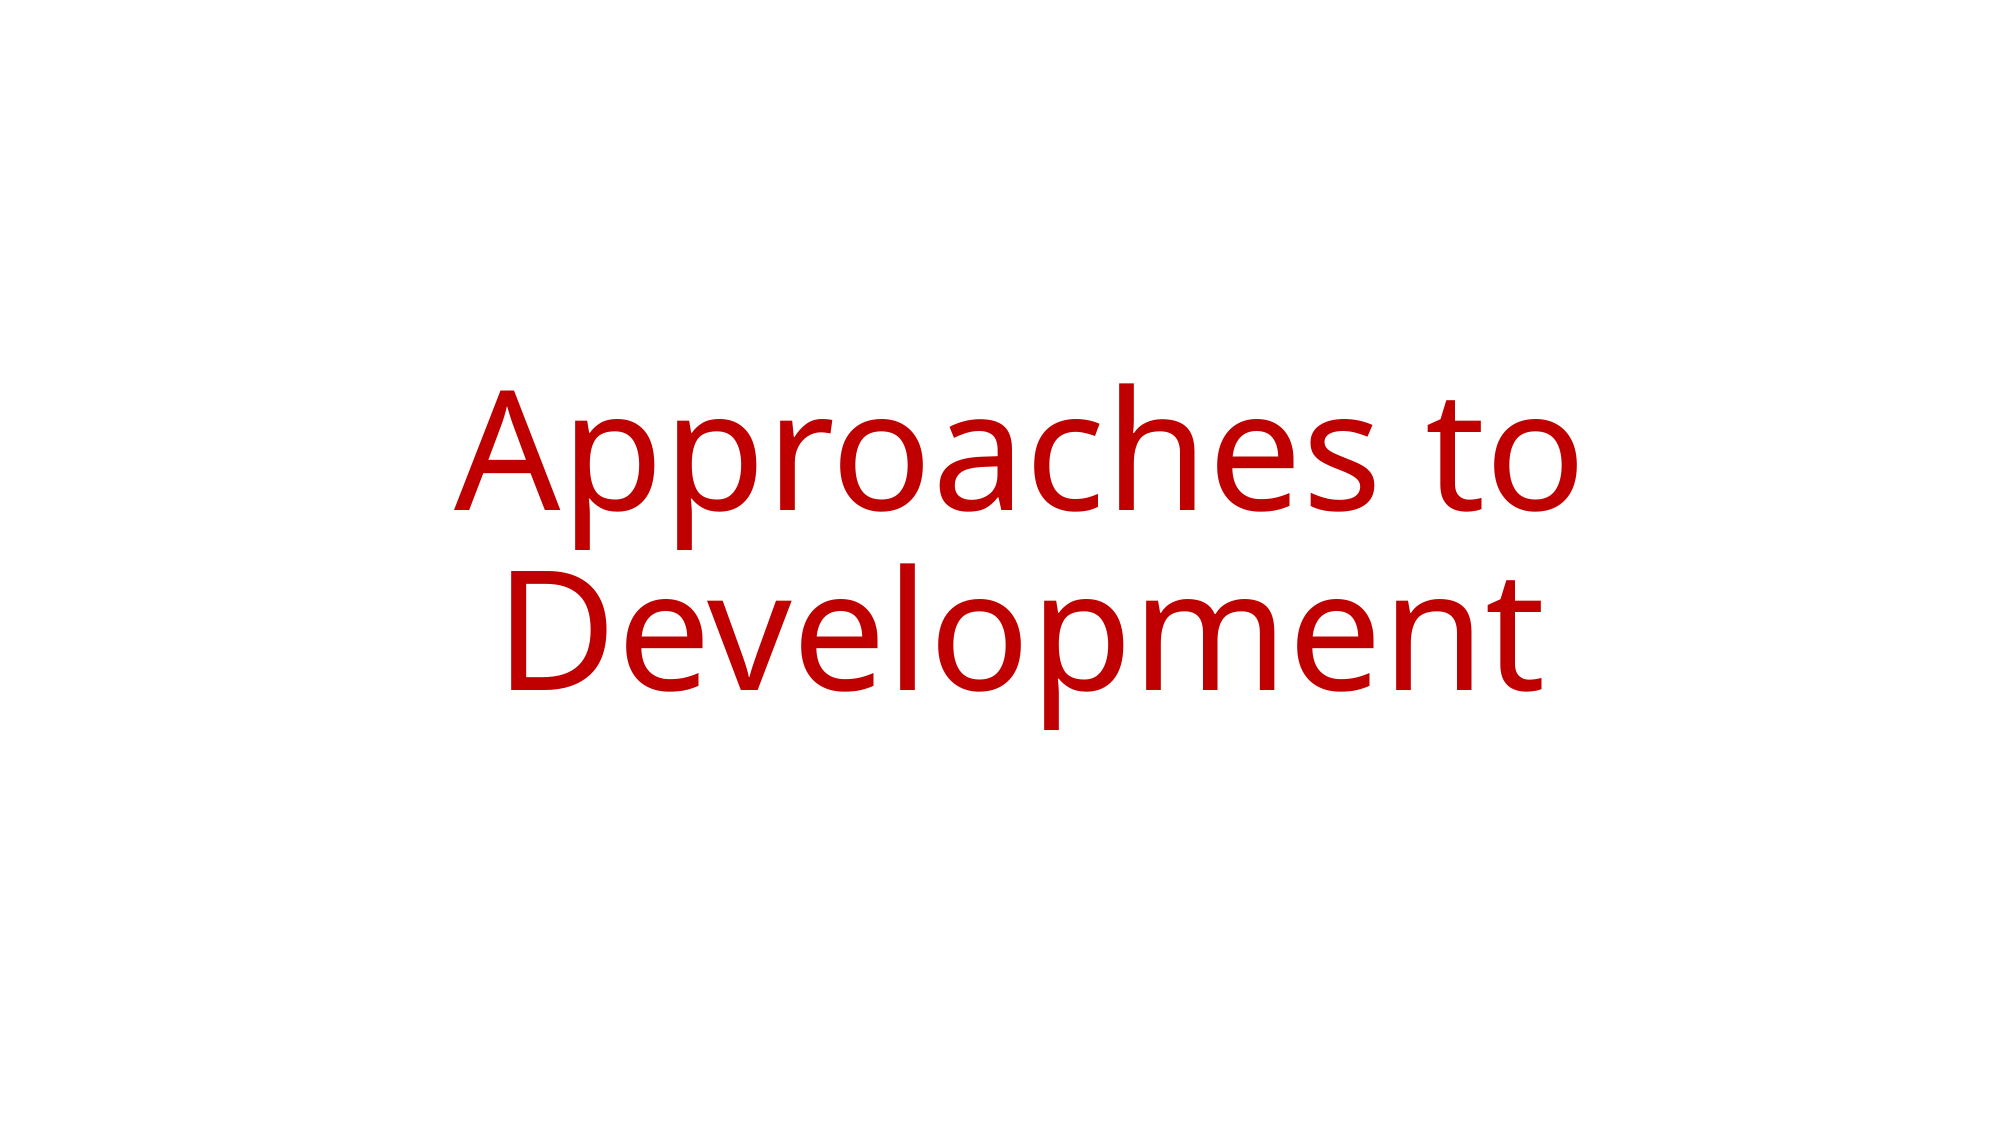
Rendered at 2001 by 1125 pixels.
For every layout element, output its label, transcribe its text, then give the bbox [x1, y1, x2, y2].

title Approaches to Development [270, 342, 1771, 735]
